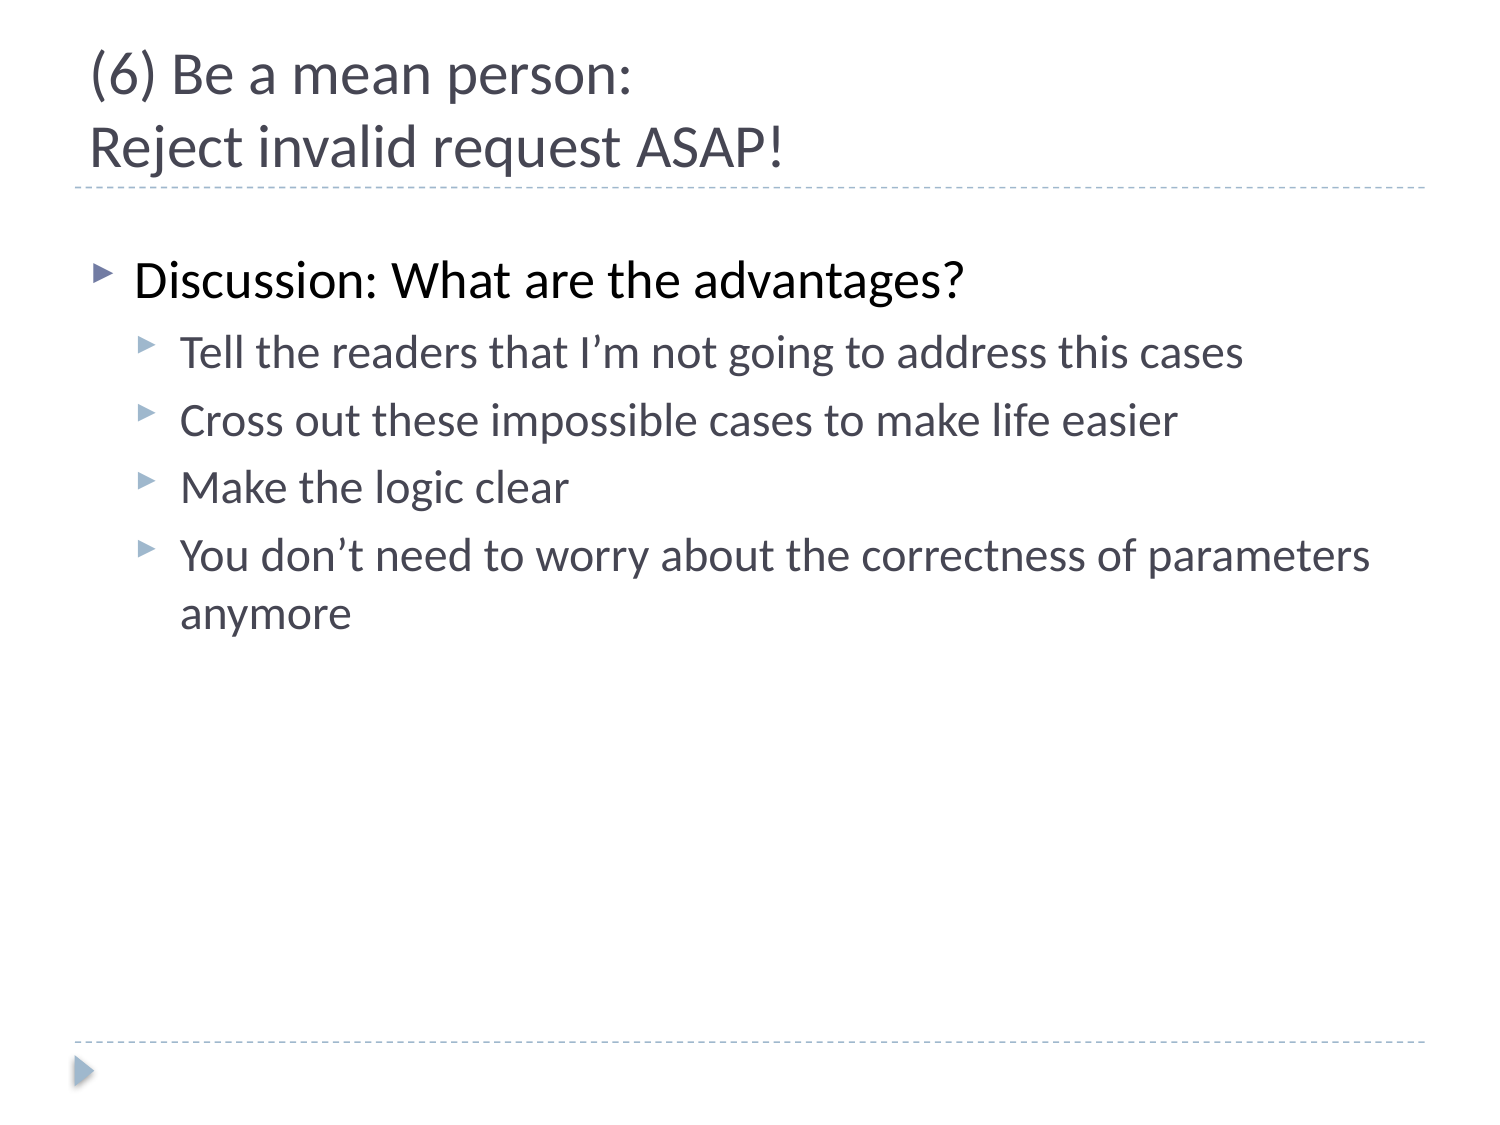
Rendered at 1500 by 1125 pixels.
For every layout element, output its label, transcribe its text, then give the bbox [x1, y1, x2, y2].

list Discussion: What are the advantages? Tell the readers that I’m not going to address this cases Cross out these impossible cases to make life easier Make the logic clear You don’t need to worry about the correctness of parameters anymore [75, 237, 1425, 1010]
title (6) Be a mean person: Reject invalid request ASAP! [75, 24, 1425, 188]
